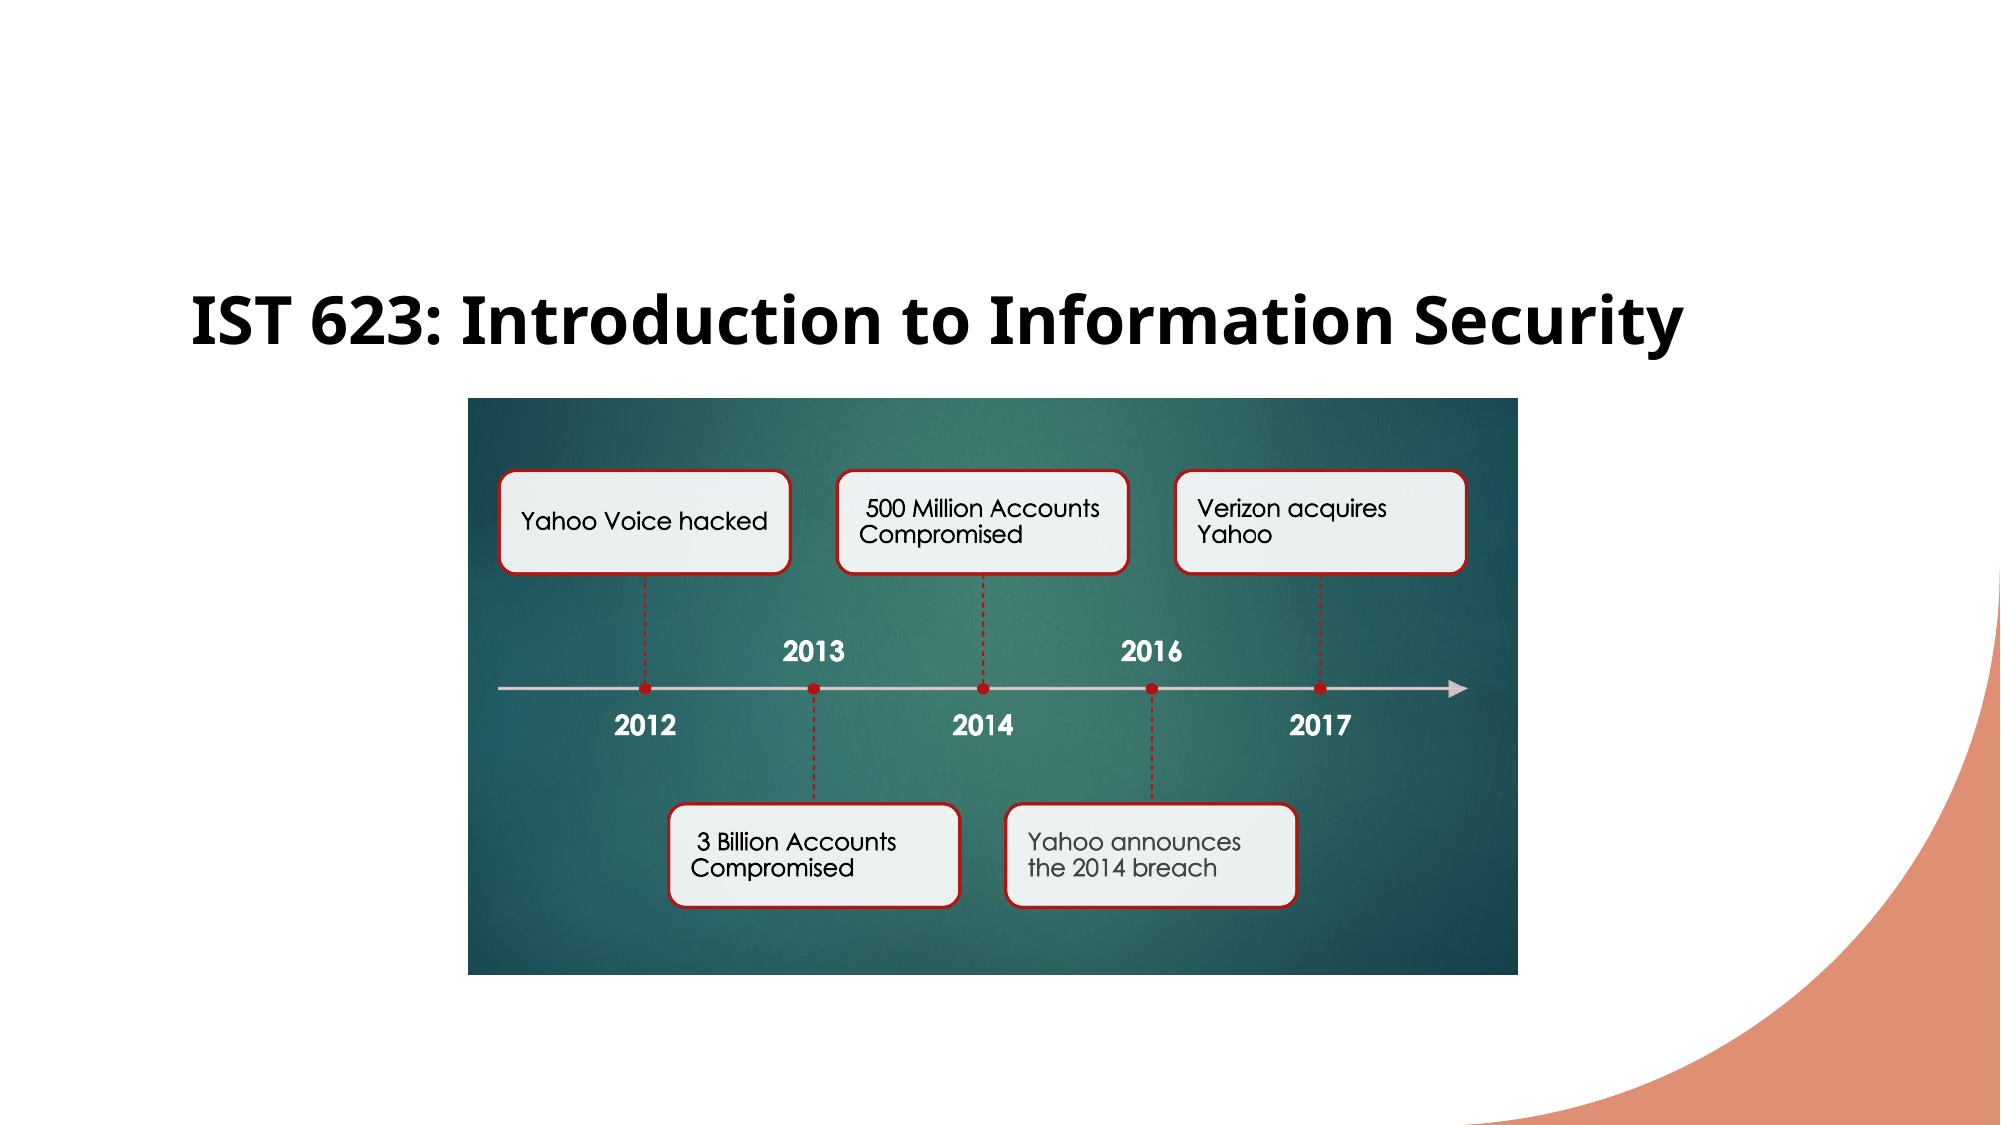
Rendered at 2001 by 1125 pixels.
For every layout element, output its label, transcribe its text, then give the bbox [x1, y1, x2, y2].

title IST 623: Introduction to Information Security [176, 118, 1809, 366]
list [468, 398, 1518, 975]
